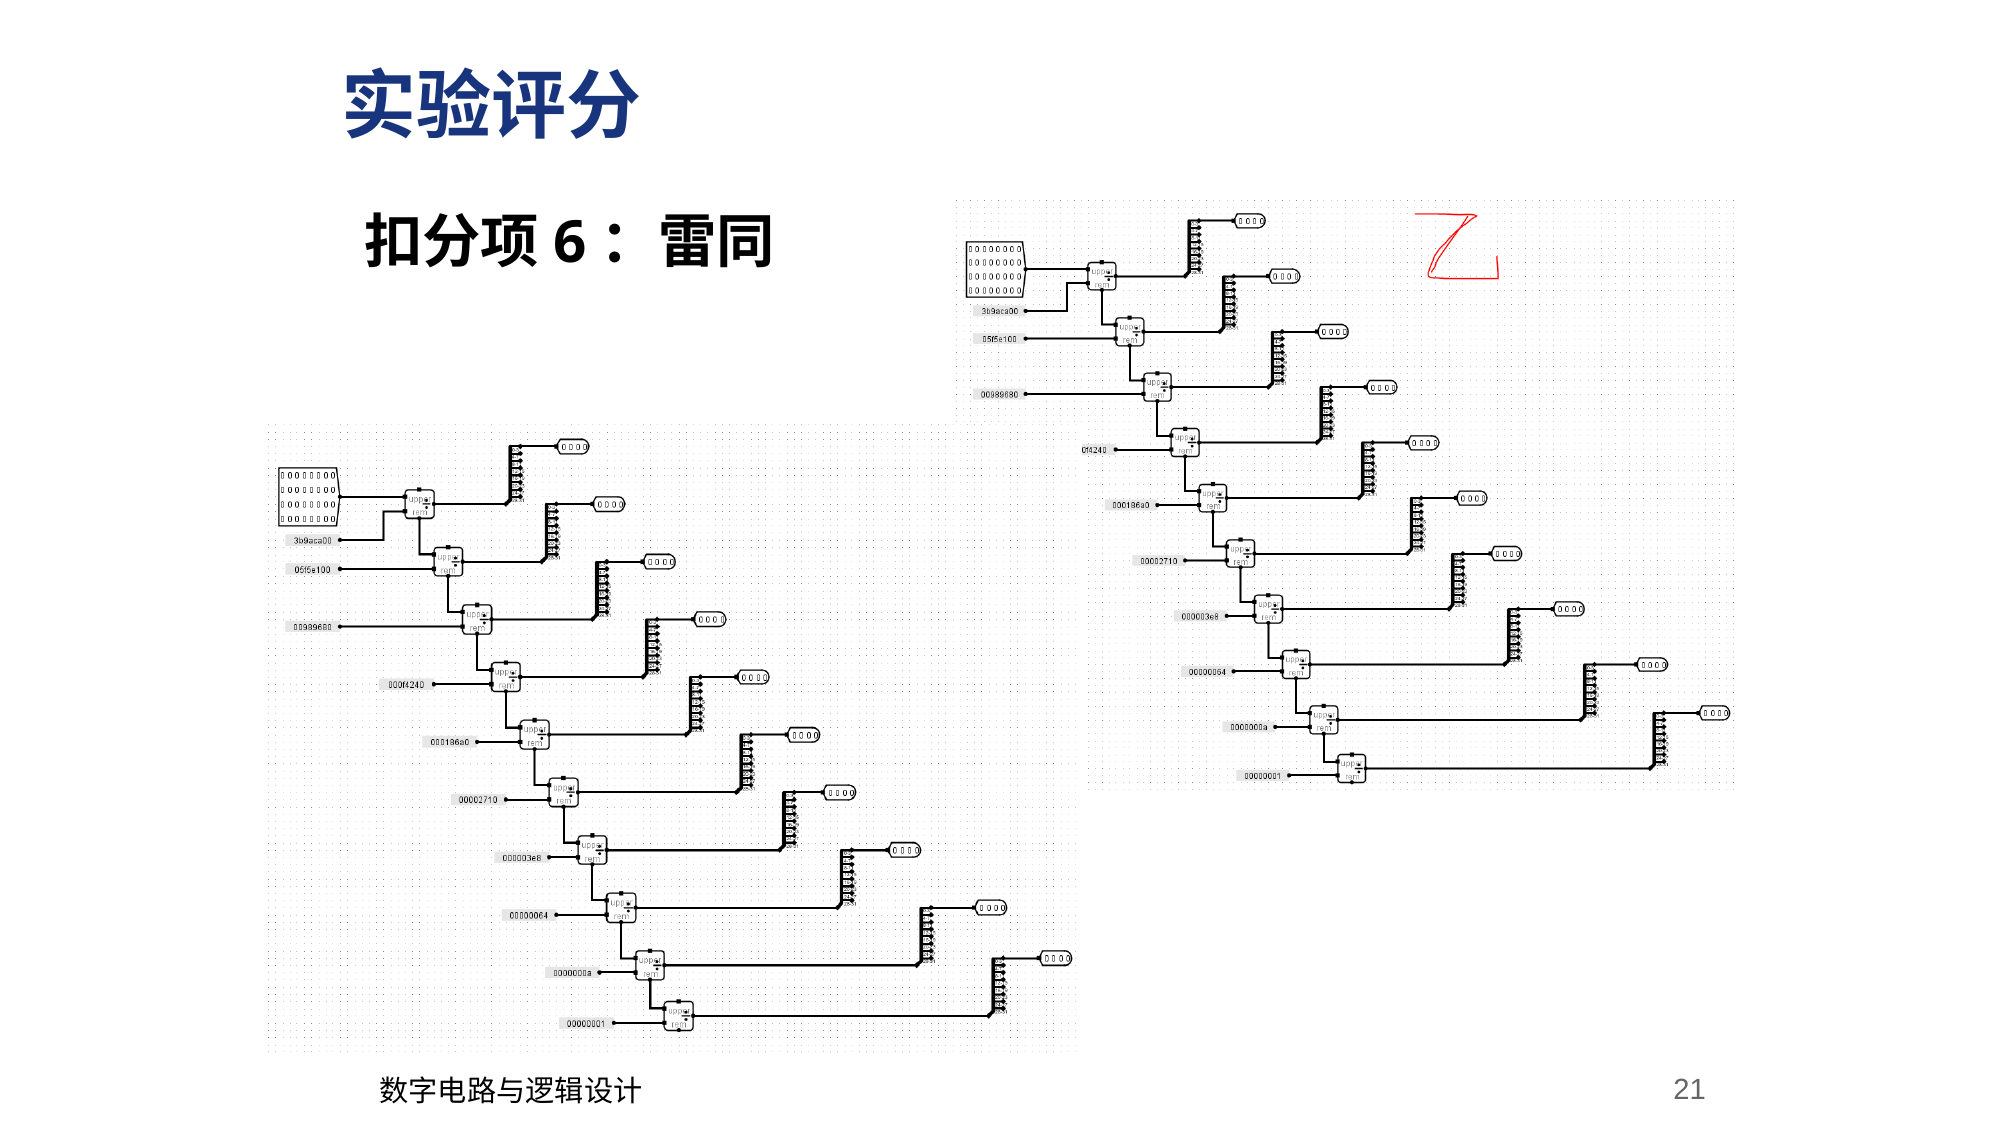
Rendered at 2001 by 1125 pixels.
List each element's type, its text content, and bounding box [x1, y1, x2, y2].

text_box 实验评分 [326, 45, 1674, 161]
picture [263, 197, 1739, 1052]
text_box 数字电路与逻辑设计 [364, 1065, 679, 1116]
text_box 扣分项6：雷同 [349, 196, 790, 282]
text_box 20 [1370, 1063, 1721, 1125]
